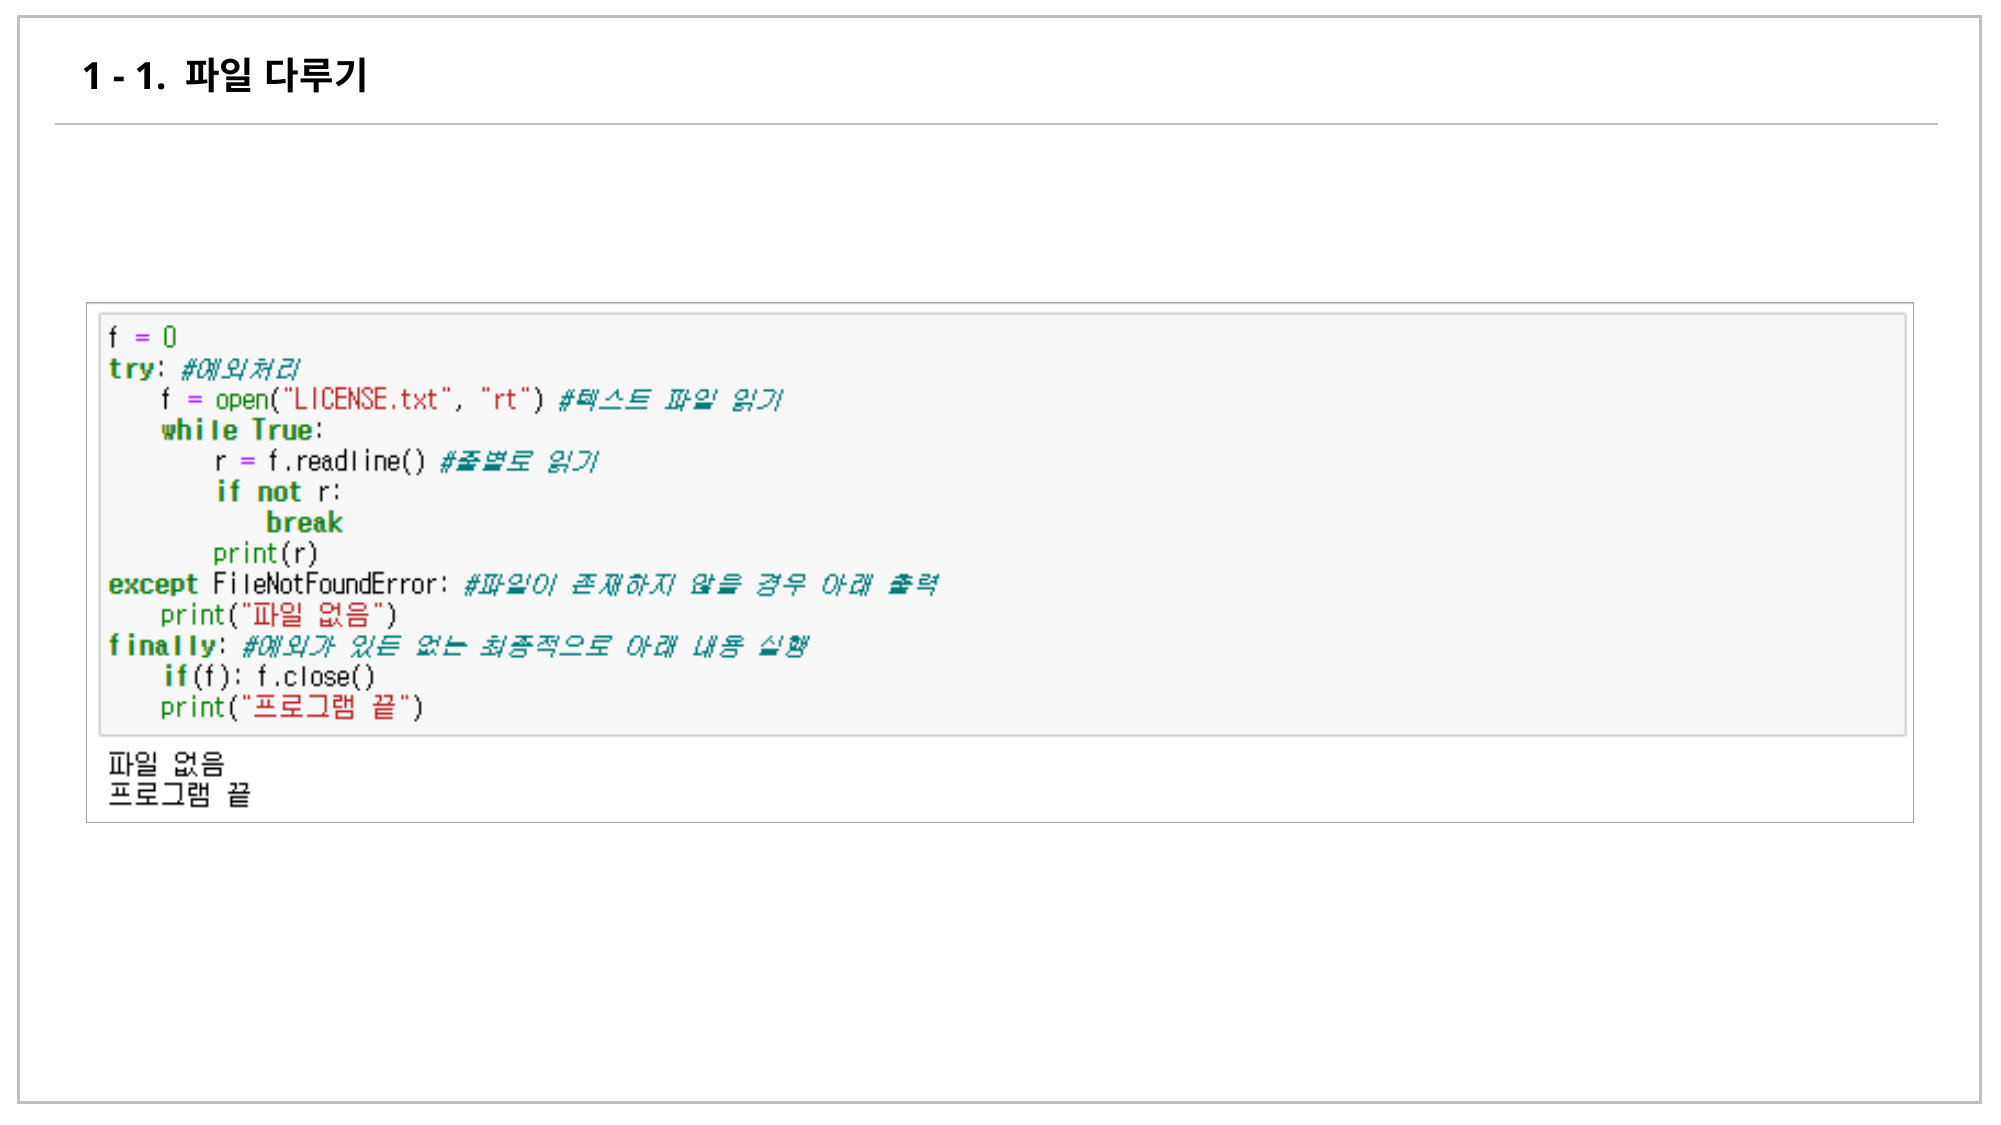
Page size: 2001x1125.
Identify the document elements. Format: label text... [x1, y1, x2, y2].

text_box 1 - 1. 파일 다루기 [66, 44, 384, 104]
picture [86, 302, 1914, 823]
